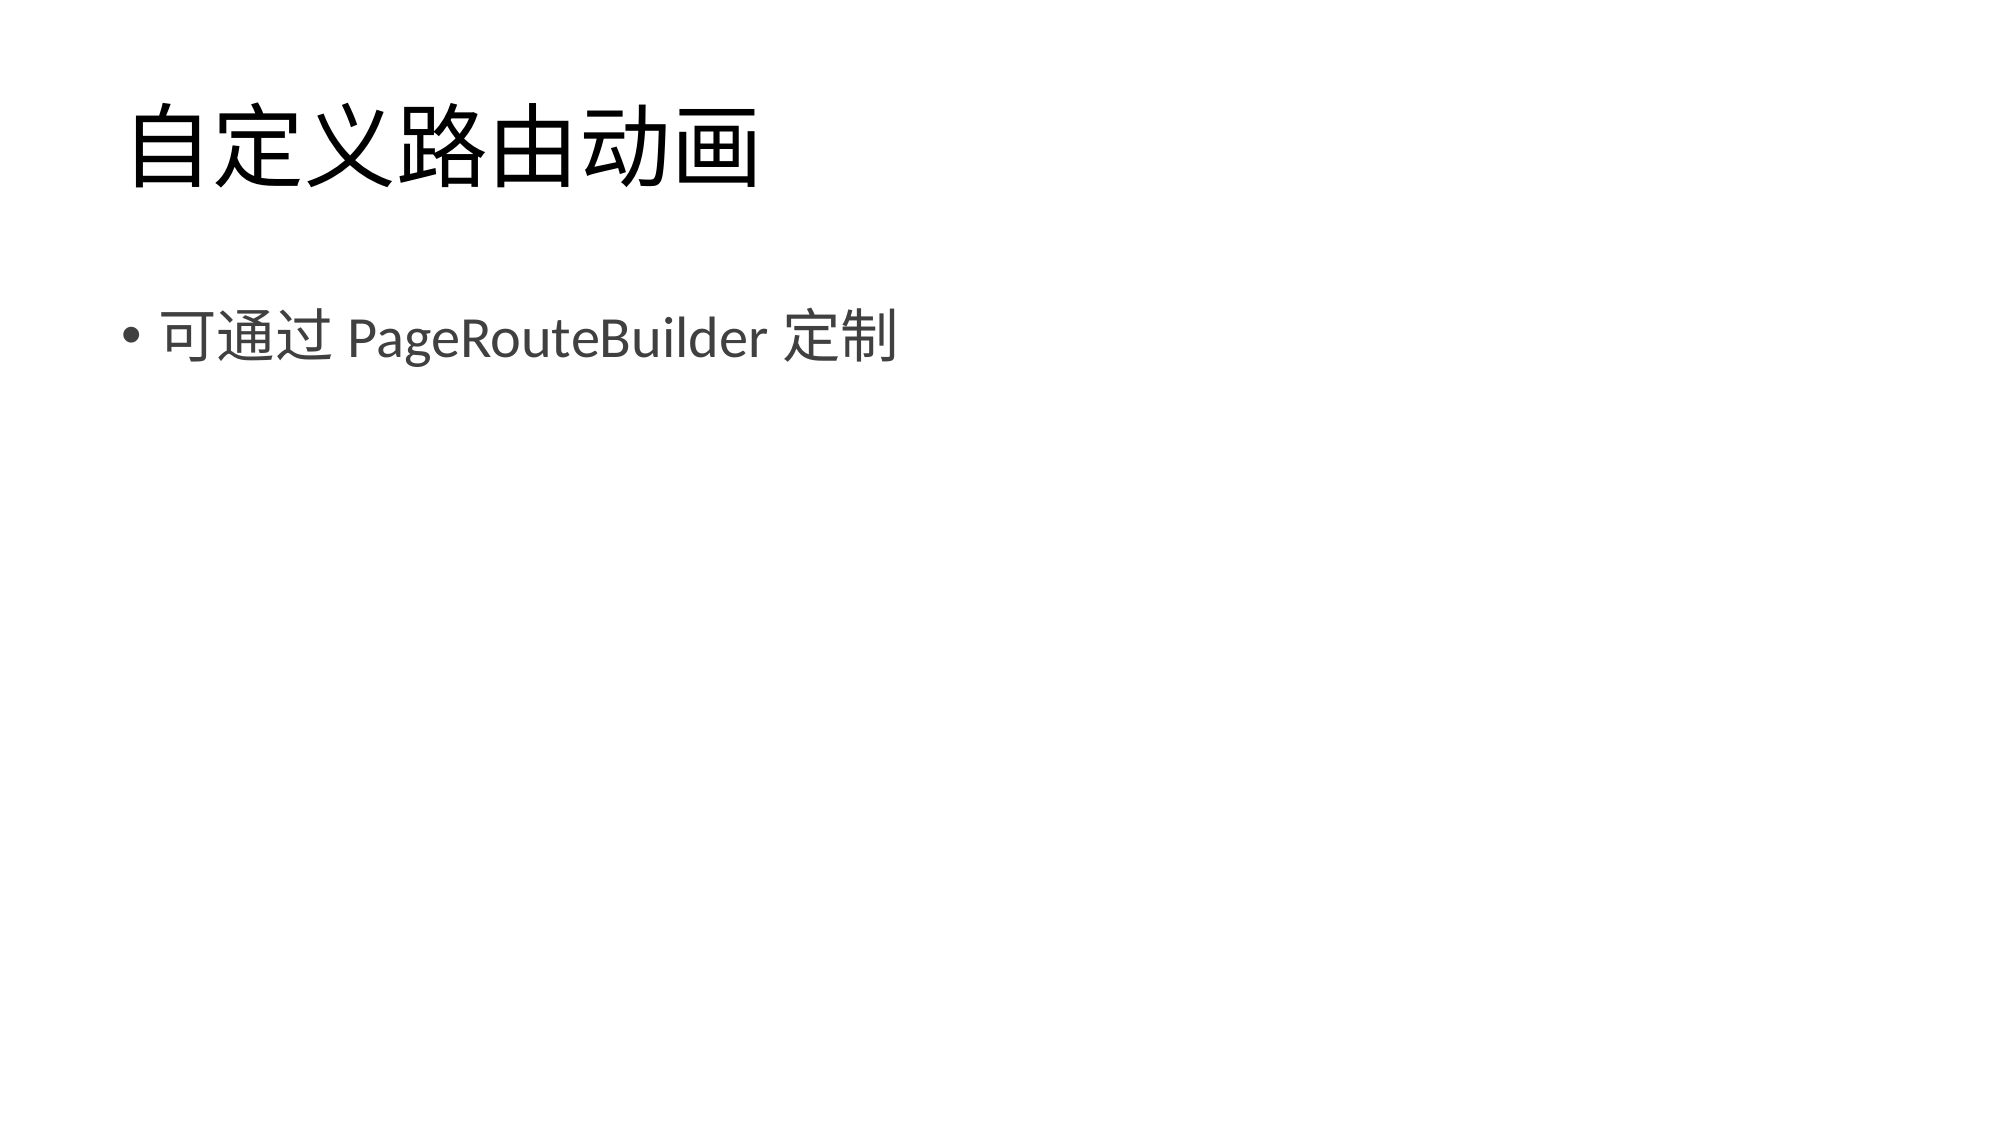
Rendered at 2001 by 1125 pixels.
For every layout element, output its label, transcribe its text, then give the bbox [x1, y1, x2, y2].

list 可通过PageRouteBuilder定制 [106, 299, 1832, 1014]
title 自定义路由动画 [106, 42, 1832, 260]
